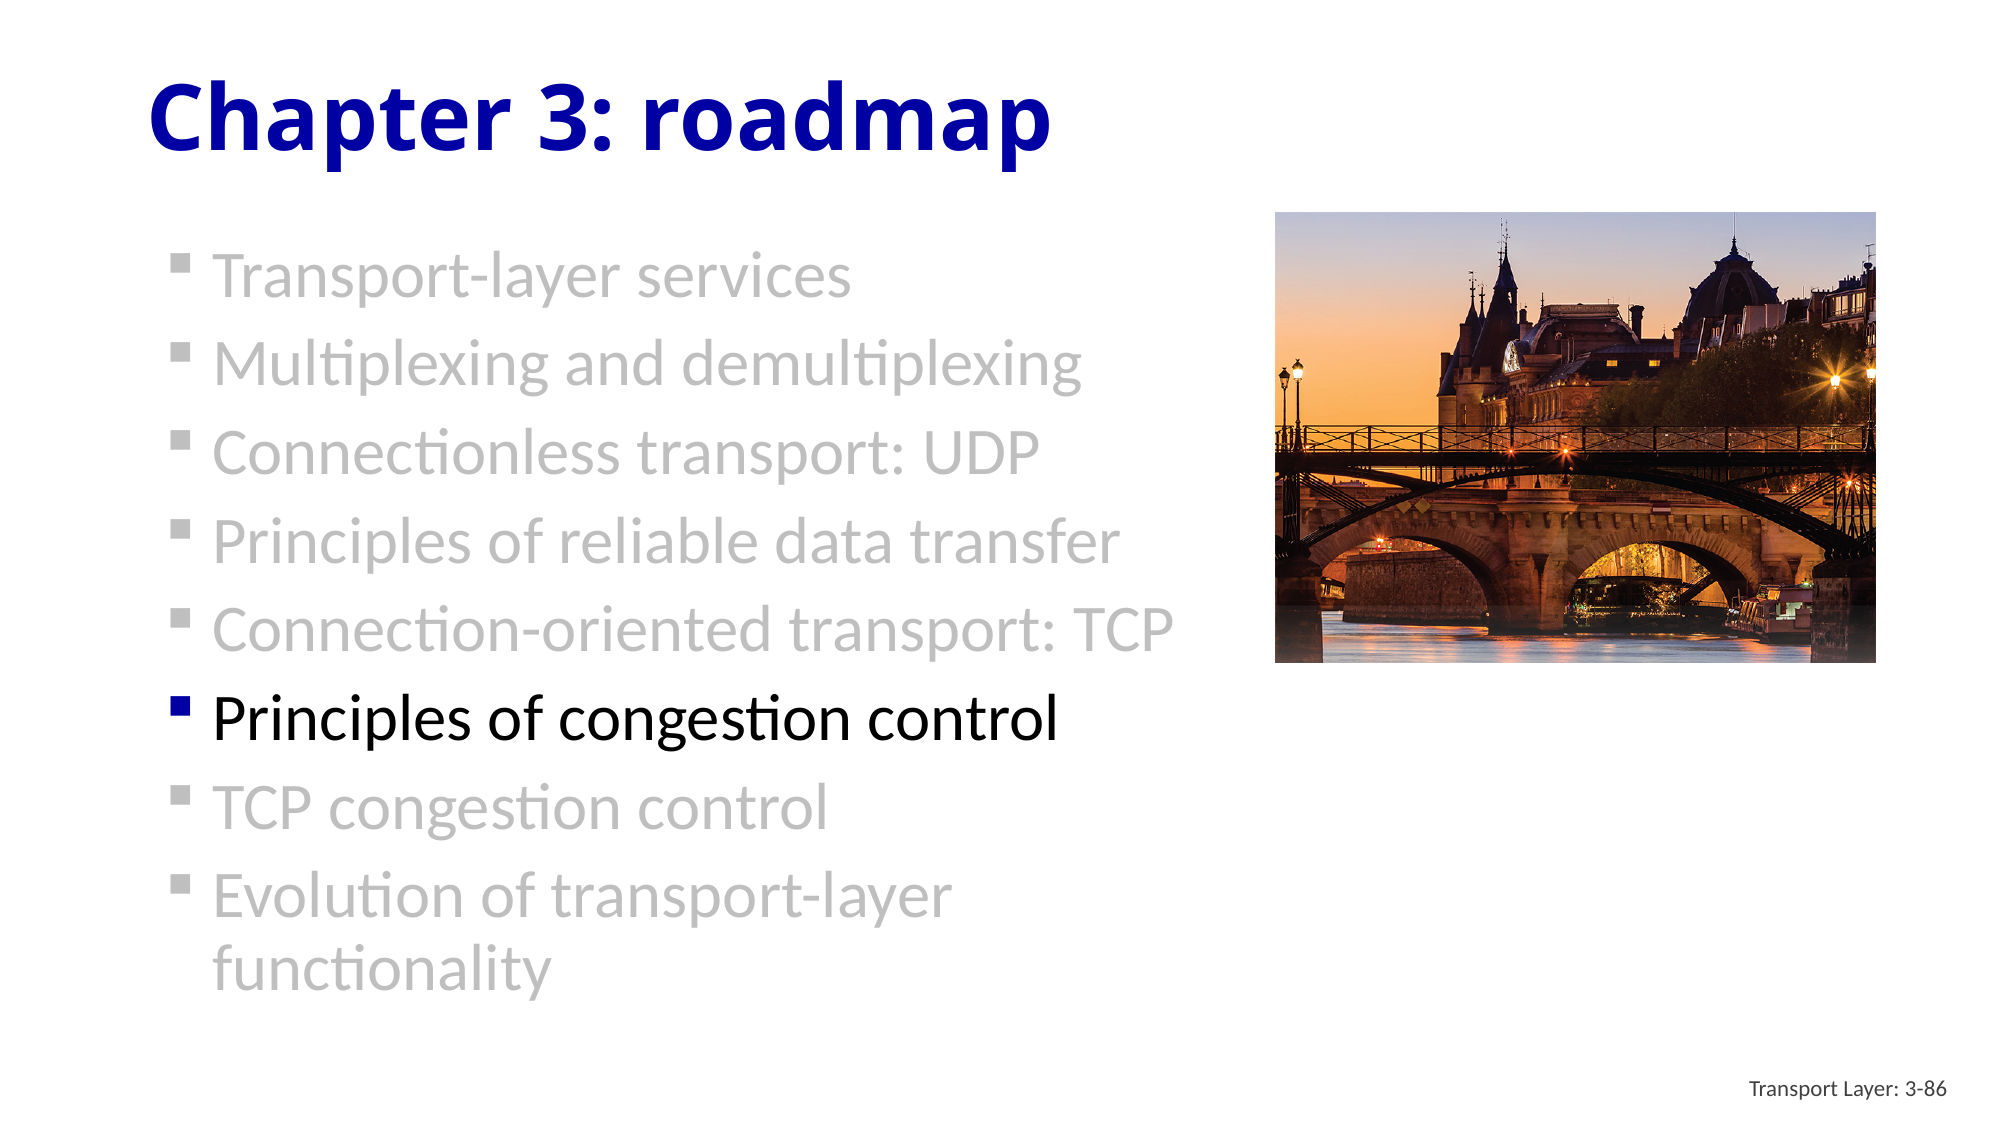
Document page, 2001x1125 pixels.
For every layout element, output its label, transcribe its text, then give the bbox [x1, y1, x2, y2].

picture [1275, 212, 1876, 663]
title Chapter 3: roadmap [131, 47, 1856, 195]
list Transport-layer services Multiplexing and demultiplexing Connectionless transport: UDP Principles of reliable data transfer Connection-oriented transport: TCP Principles of congestion control TCP congestion control Evolution of transport-layer functionality [131, 231, 1217, 1057]
slide_number Transport Layer: 3-86 [1512, 1056, 1963, 1117]
